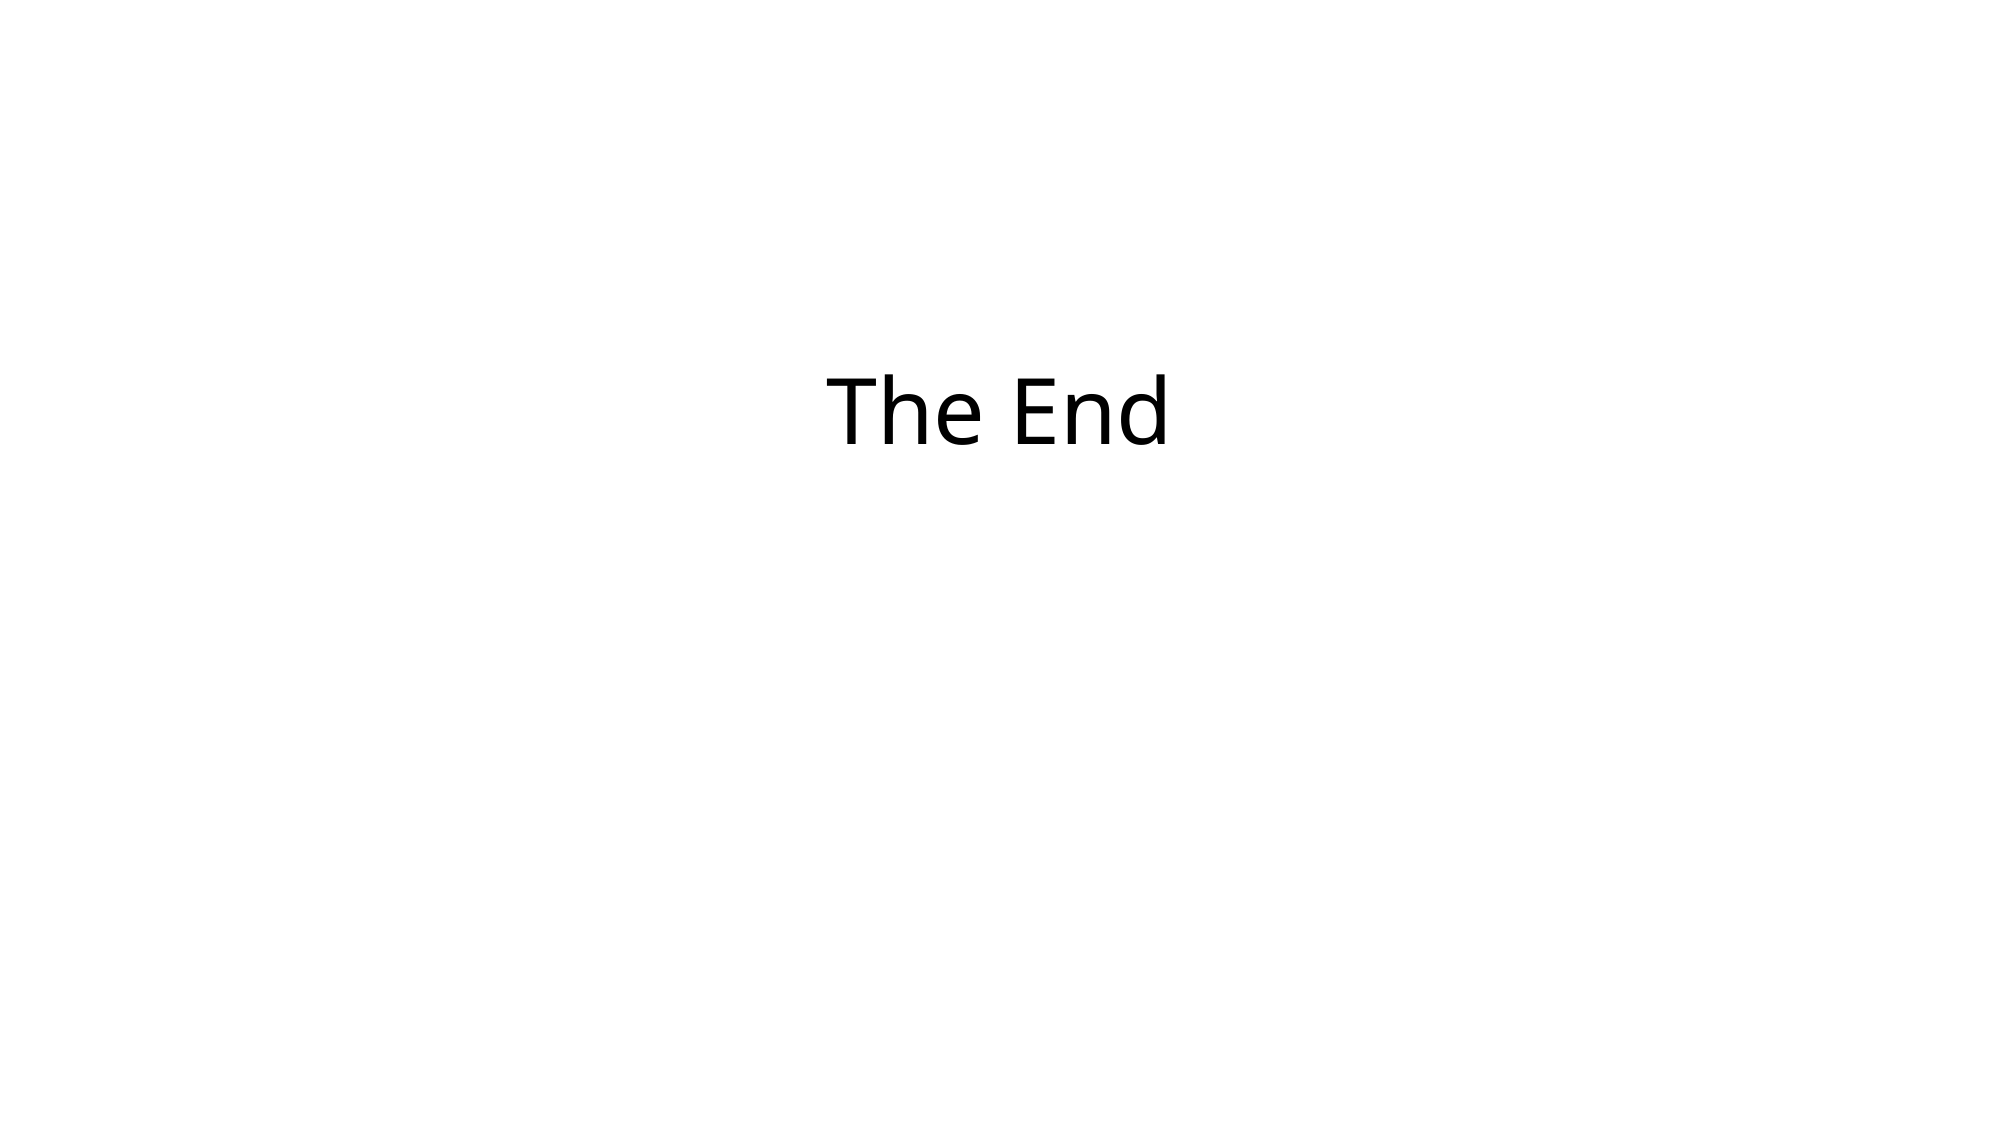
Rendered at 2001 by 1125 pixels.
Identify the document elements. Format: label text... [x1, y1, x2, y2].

title The End [137, 59, 1863, 770]
